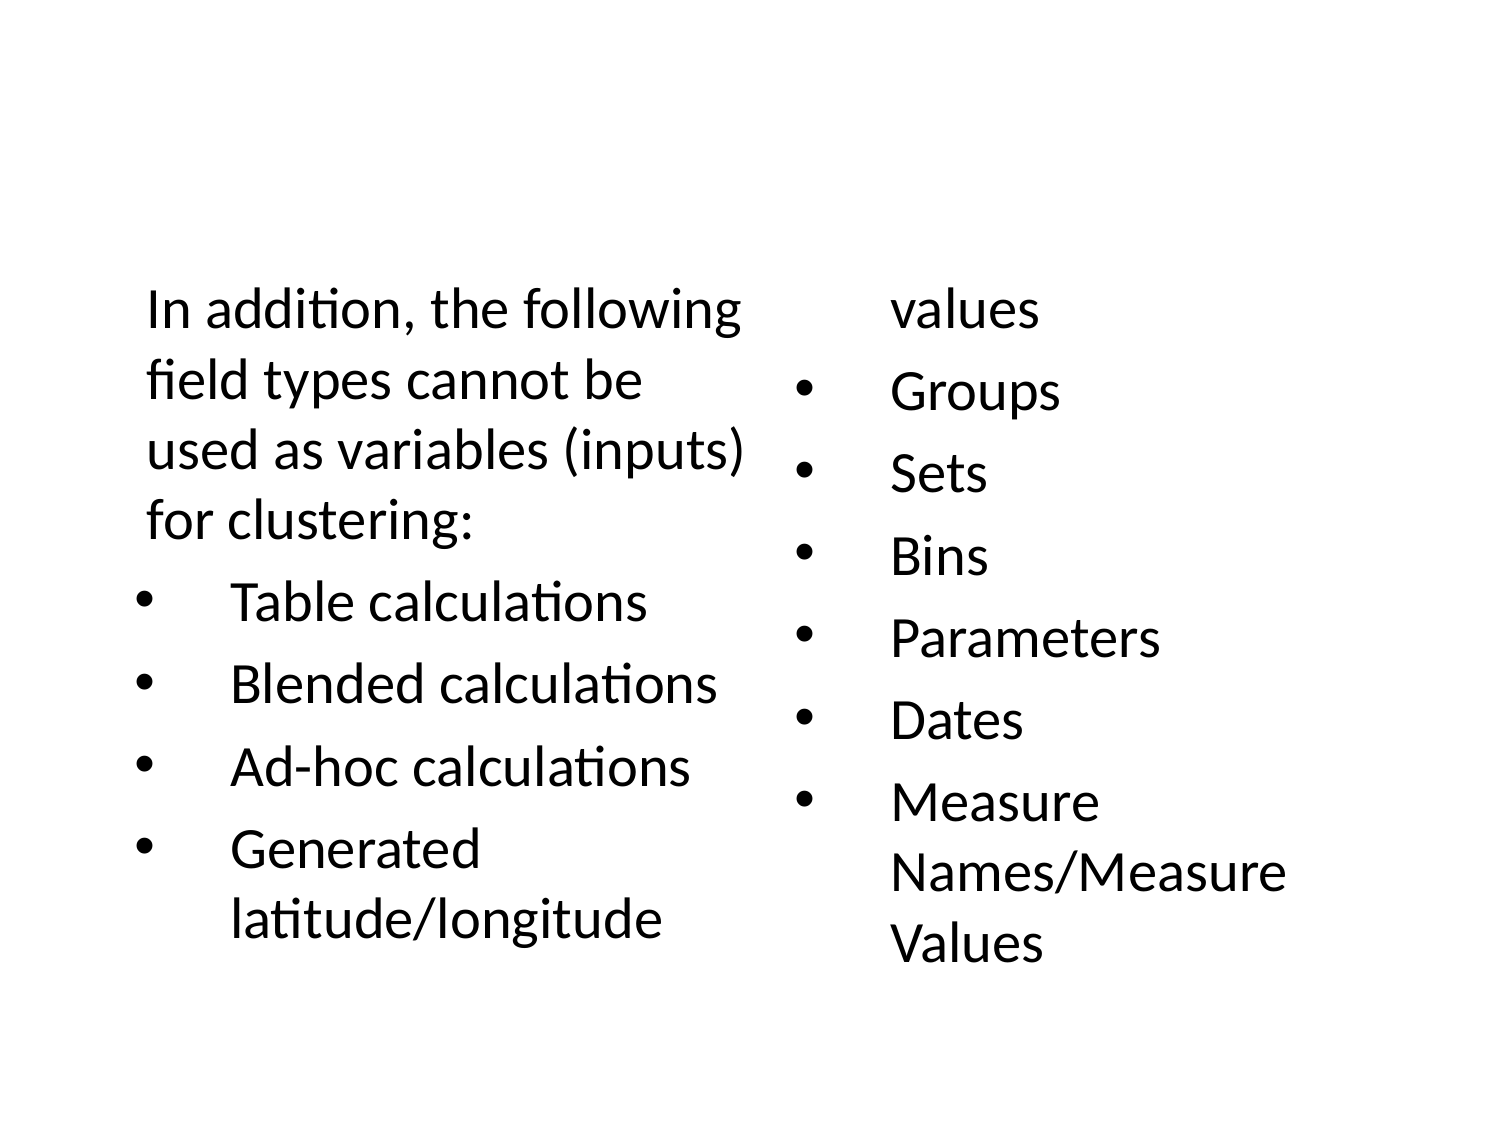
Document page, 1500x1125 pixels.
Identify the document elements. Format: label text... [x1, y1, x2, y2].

list In addition, the following field types cannot be used as variables (inputs) for clustering: Table calculations Blended calculations Ad-hoc calculations Generated latitude/longitude values Groups Sets Bins Parameters Dates Measure Names/Measure Values [75, 262, 1425, 1005]
